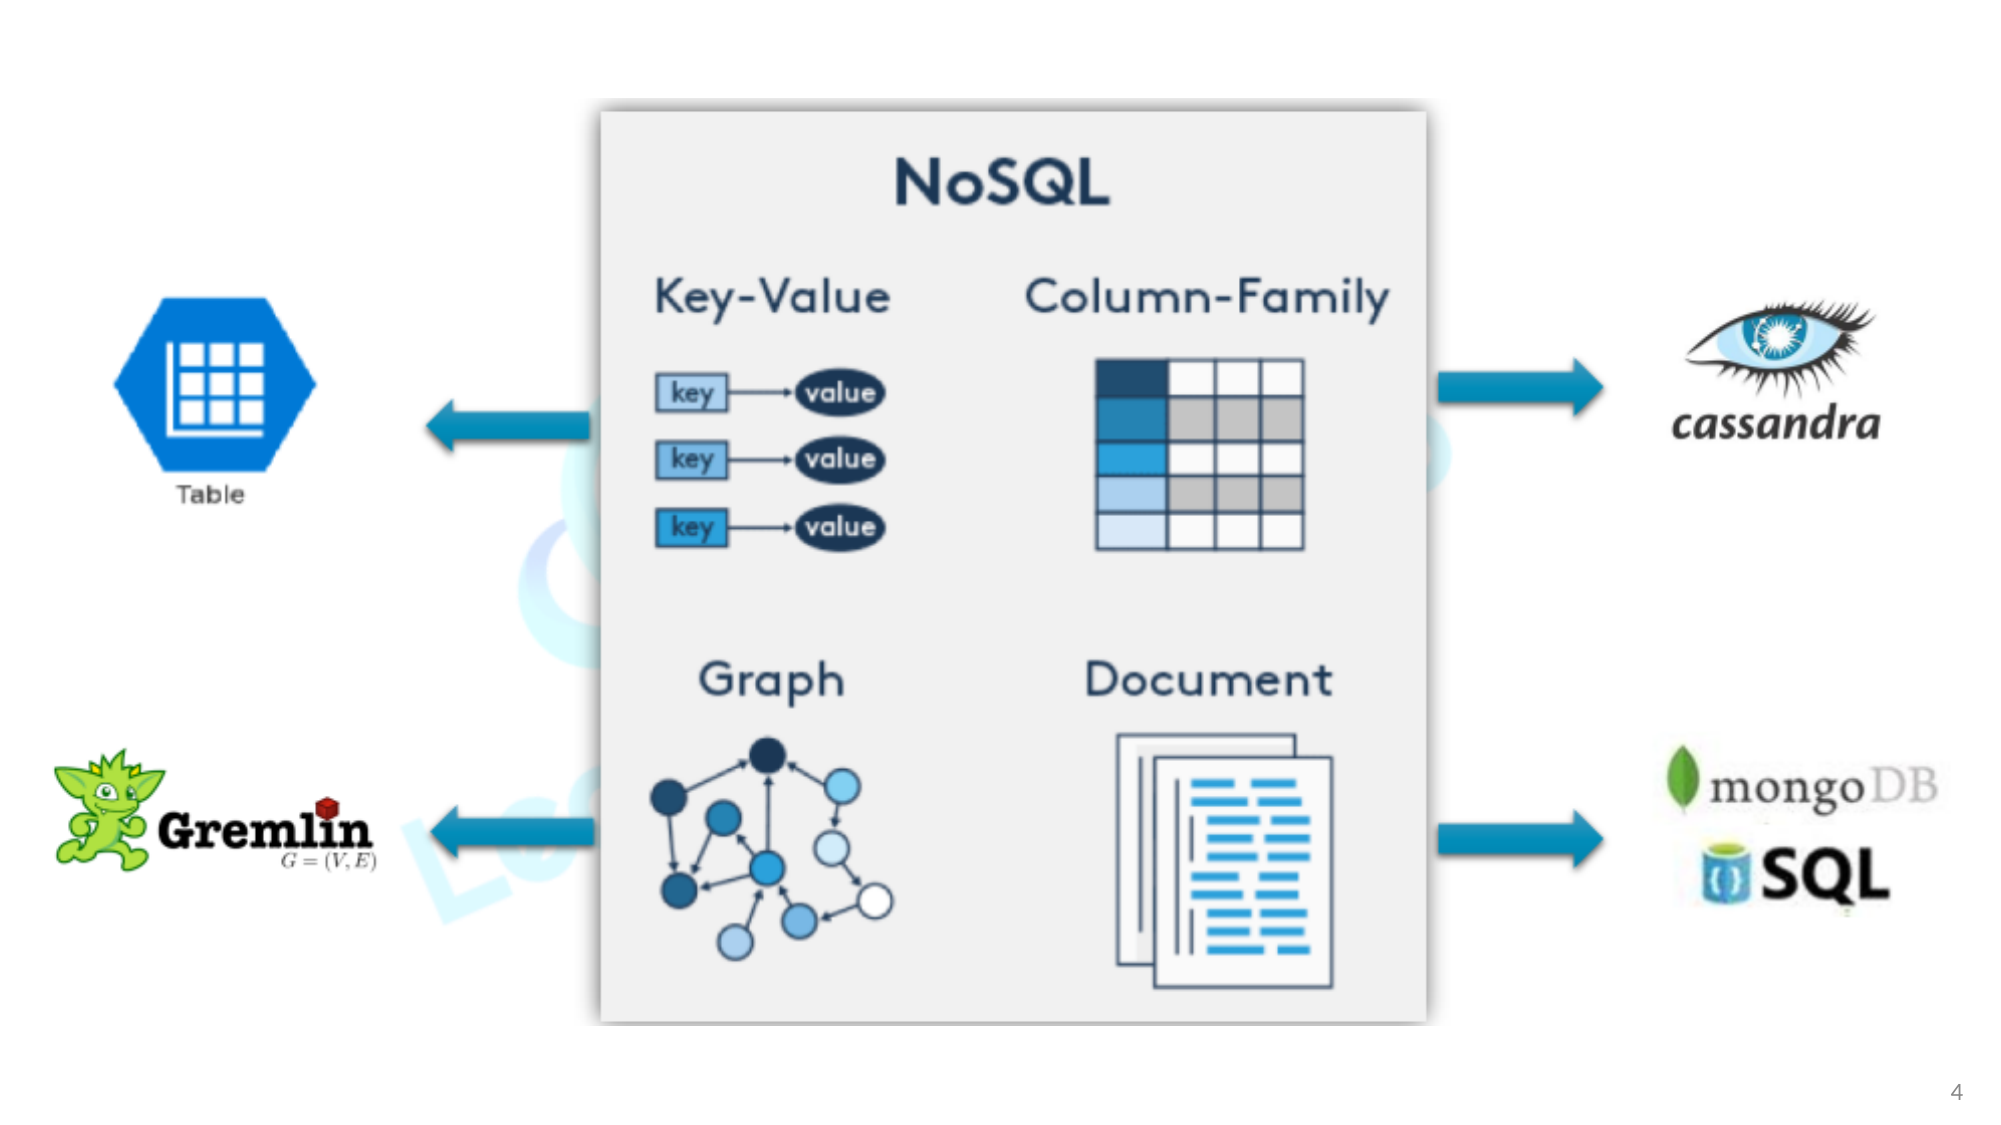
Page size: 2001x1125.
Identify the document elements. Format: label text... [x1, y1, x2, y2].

picture [47, 98, 1953, 1027]
slide_number 4 [1859, 1060, 1979, 1121]
